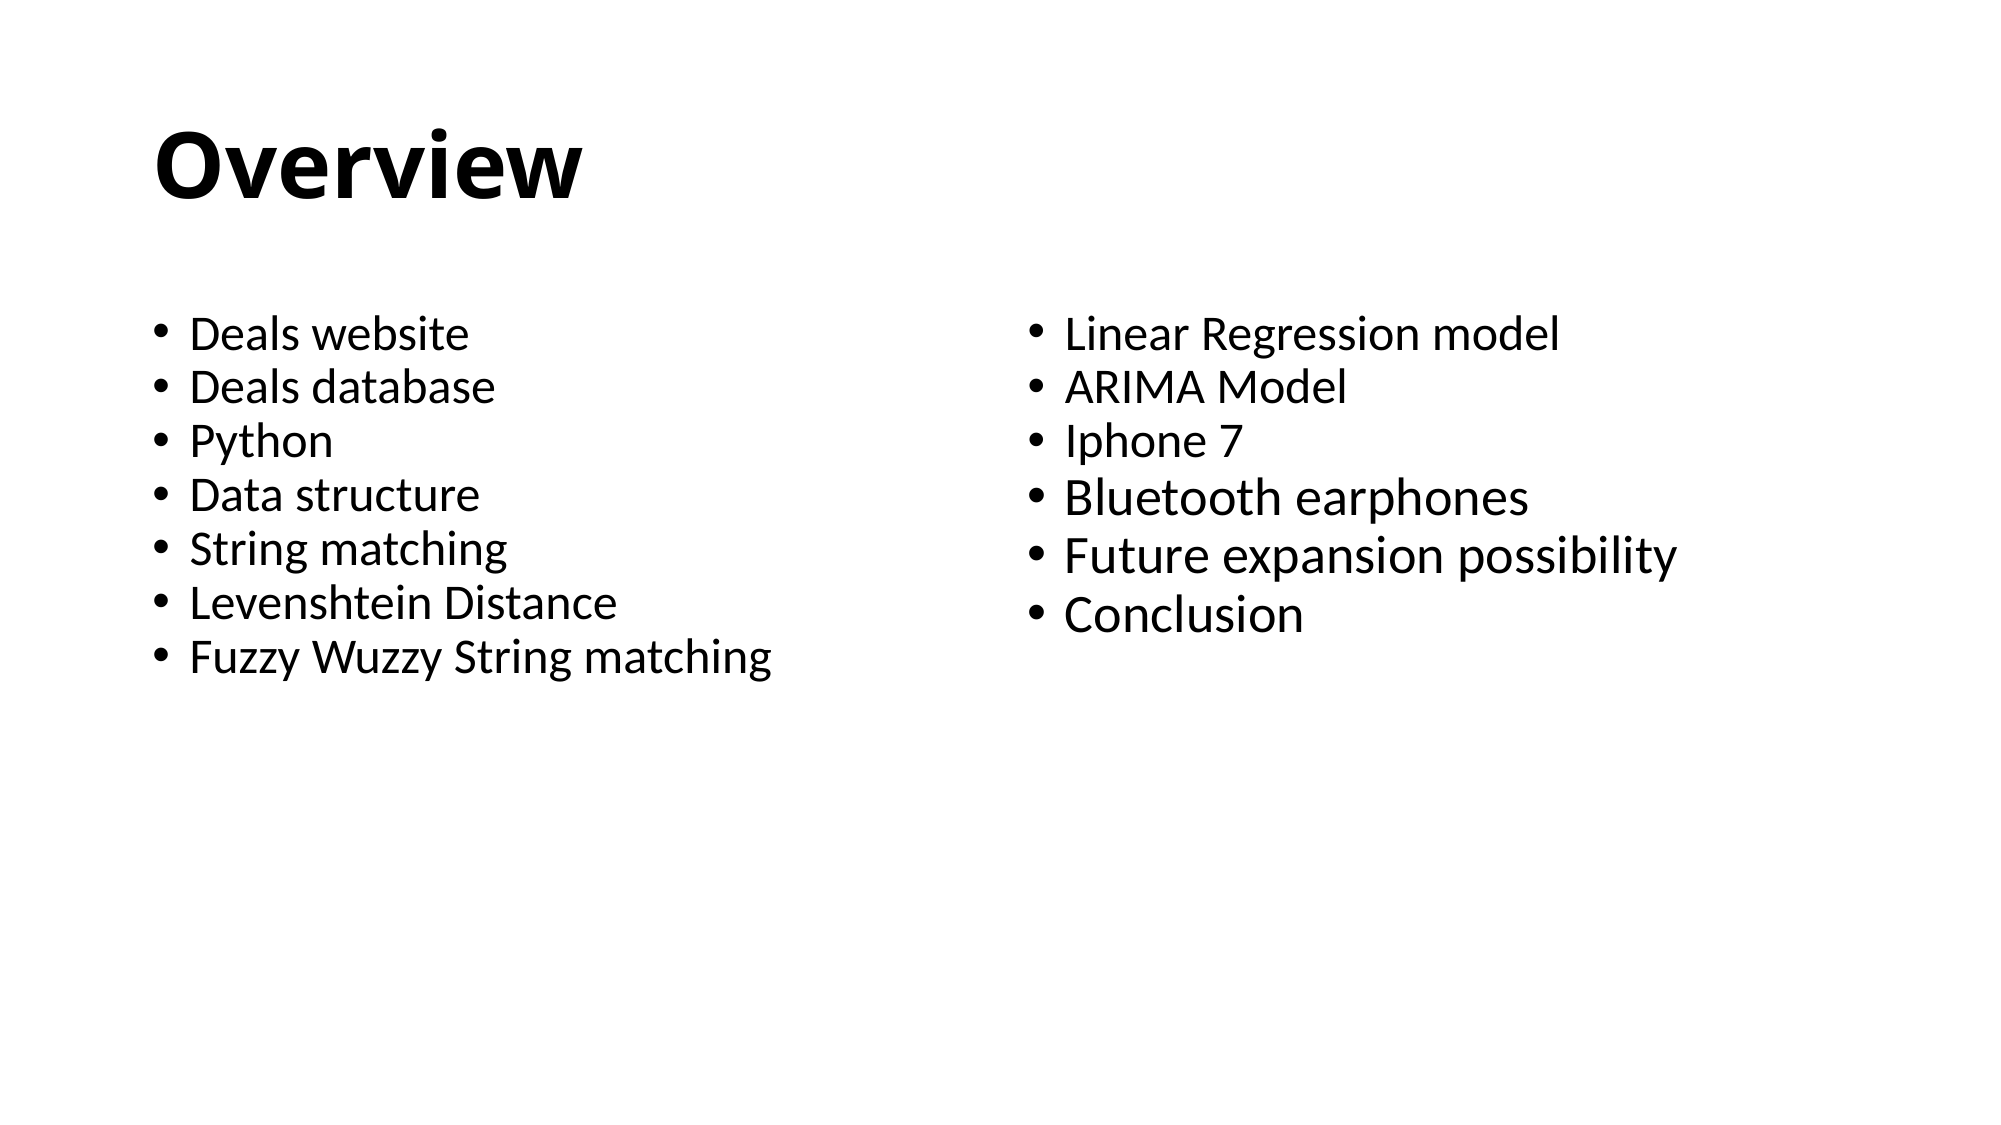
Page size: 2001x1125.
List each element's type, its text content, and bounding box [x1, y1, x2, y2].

text_box Overview [137, 59, 1863, 277]
text_box Linear Regression model ARIMA Model Iphone 7 Bluetooth earphones Future expansion possibility Conclusion [1012, 299, 1863, 1013]
text_box Deals website Deals database Python Data structure String matching Levenshtein Distance Fuzzy Wuzzy String matching [137, 299, 988, 1013]
